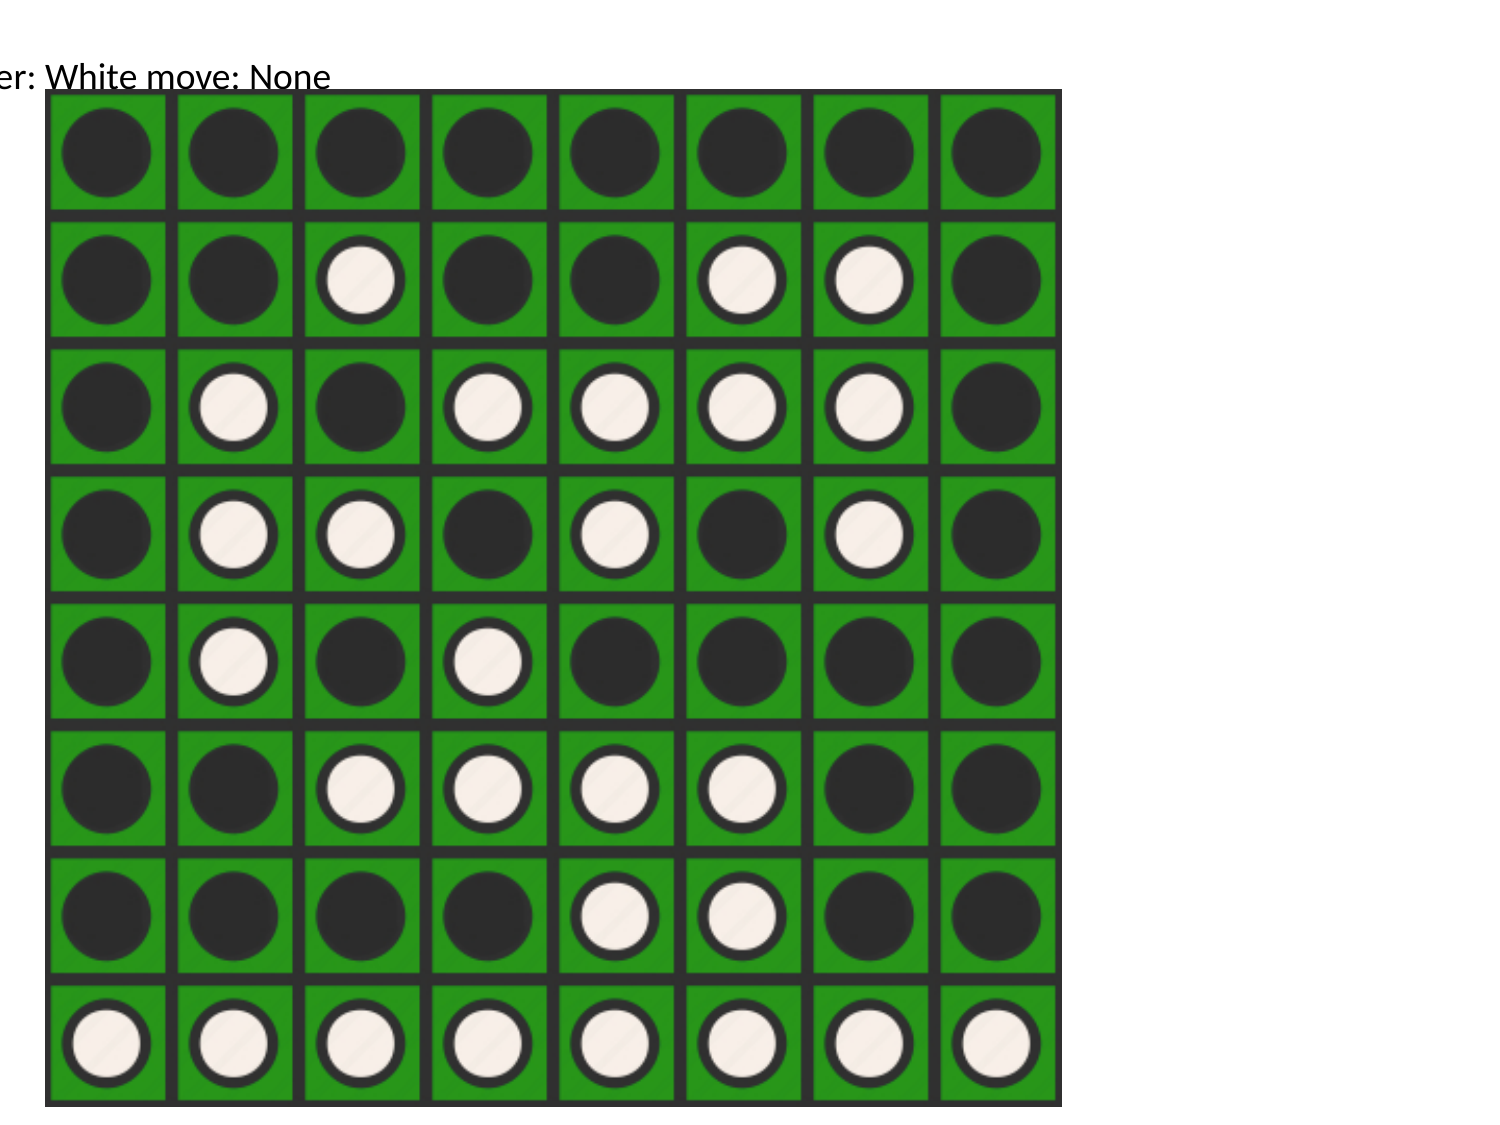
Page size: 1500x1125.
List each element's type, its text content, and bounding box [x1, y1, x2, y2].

picture [44, 89, 1062, 1107]
text_box turn: 62 player: White move: None [0, 44, 347, 105]
